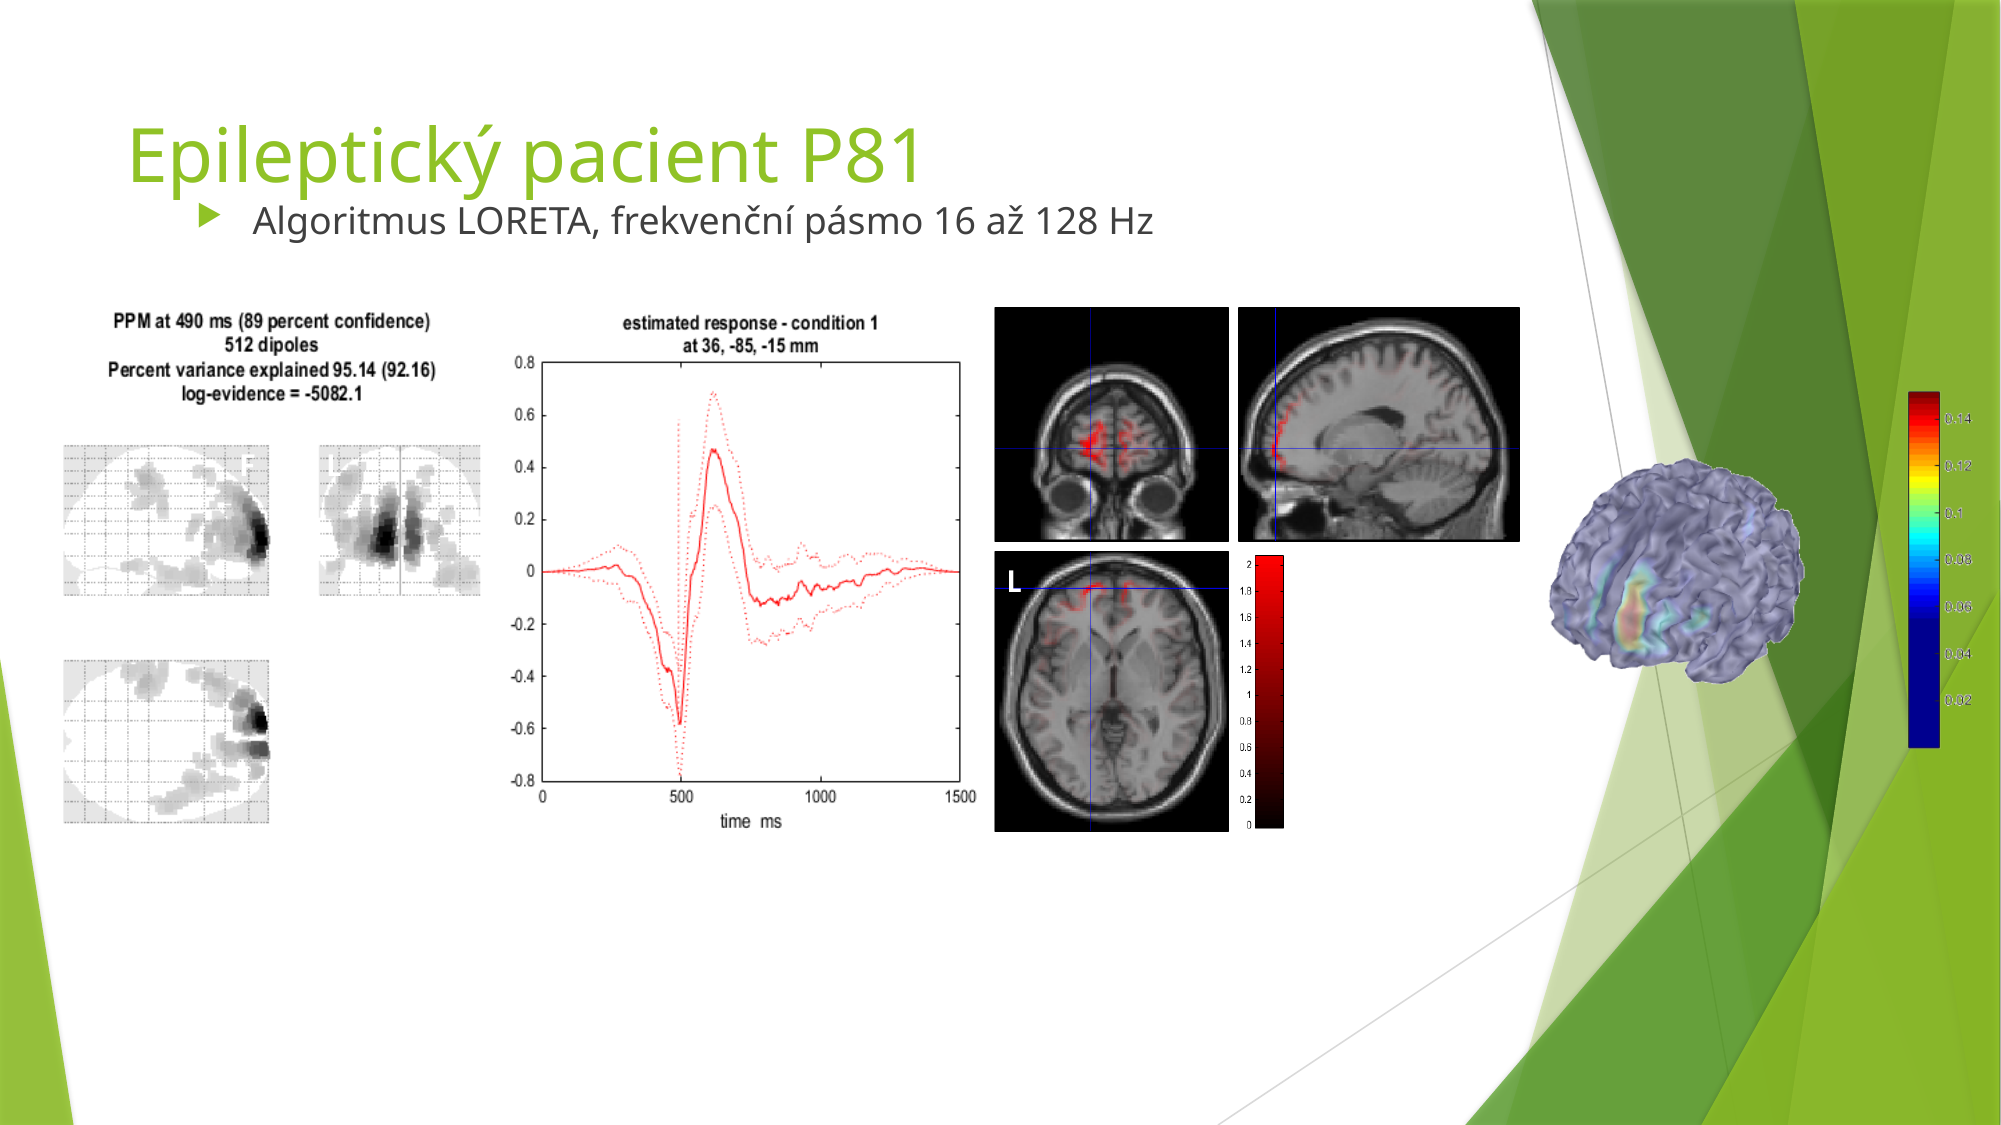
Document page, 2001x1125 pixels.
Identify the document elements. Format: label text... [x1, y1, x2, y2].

picture [991, 303, 1524, 836]
list Algoritmus LORETA, frekvenční pásmo 16 až 128 Hz [181, 189, 1649, 380]
picture [50, 303, 497, 836]
title Epileptický pacient P81 [111, 99, 1522, 302]
picture [502, 303, 986, 836]
list Algoritmus LORETA, frekvenční pásmo 16 až 128 Hz [181, 766, 1649, 878]
picture [1529, 381, 1978, 758]
